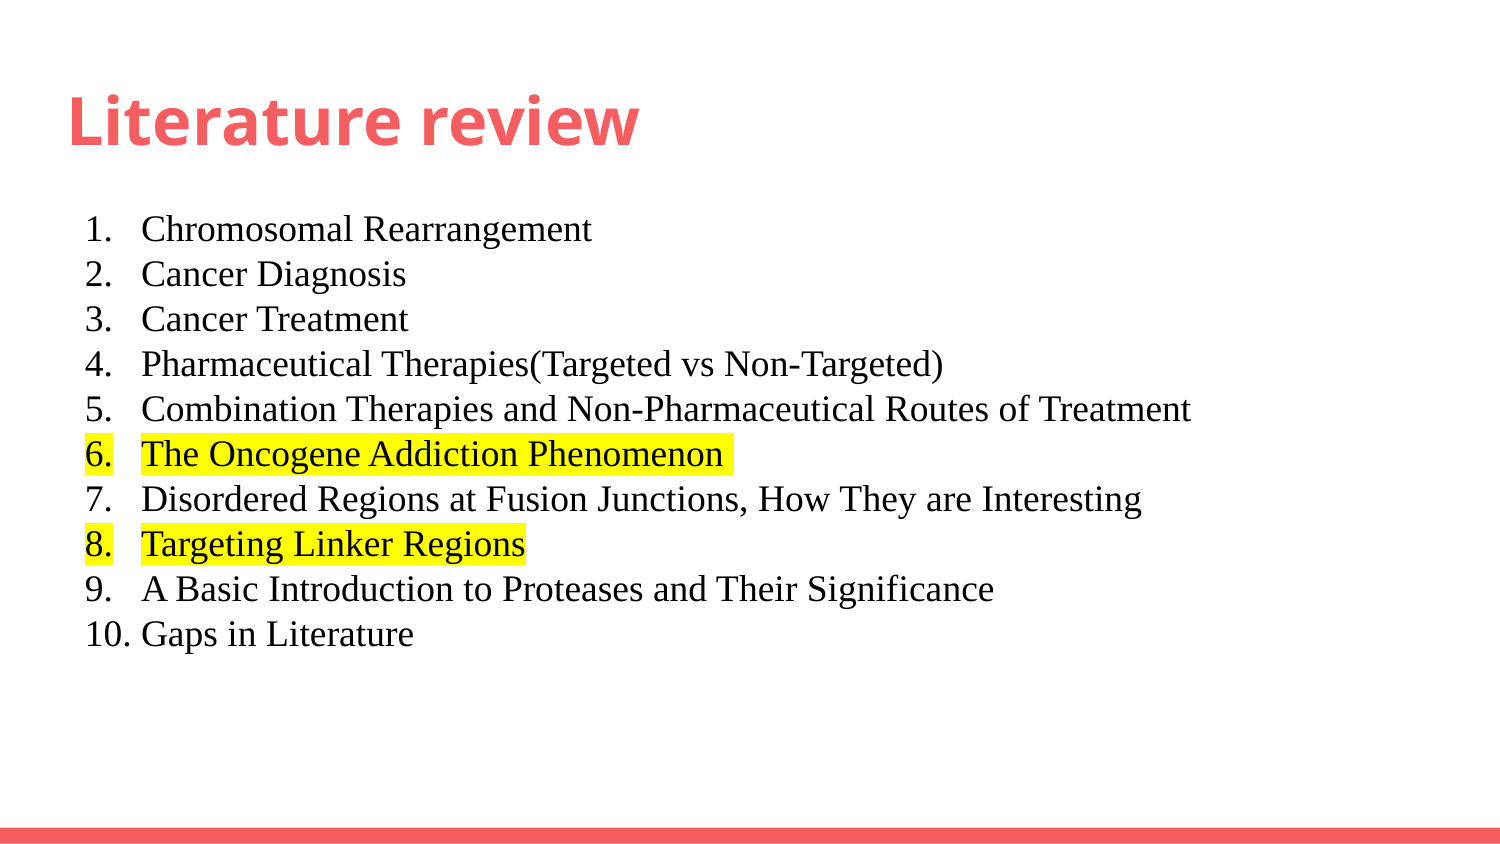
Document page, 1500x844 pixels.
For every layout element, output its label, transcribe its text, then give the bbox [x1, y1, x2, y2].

title Literature review [51, 64, 1449, 167]
list Chromosomal Rearrangement Cancer Diagnosis Cancer Treatment Pharmaceutical Therapies(Targeted vs Non-Targeted) Combination Therapies and Non-Pharmaceutical Routes of Treatment The Oncogene Addiction Phenomenon Disordered Regions at Fusion Junctions, How They are Interesting Targeting Linker Regions A Basic Introduction to Proteases and Their Significance Gaps in Literature [51, 189, 1449, 750]
